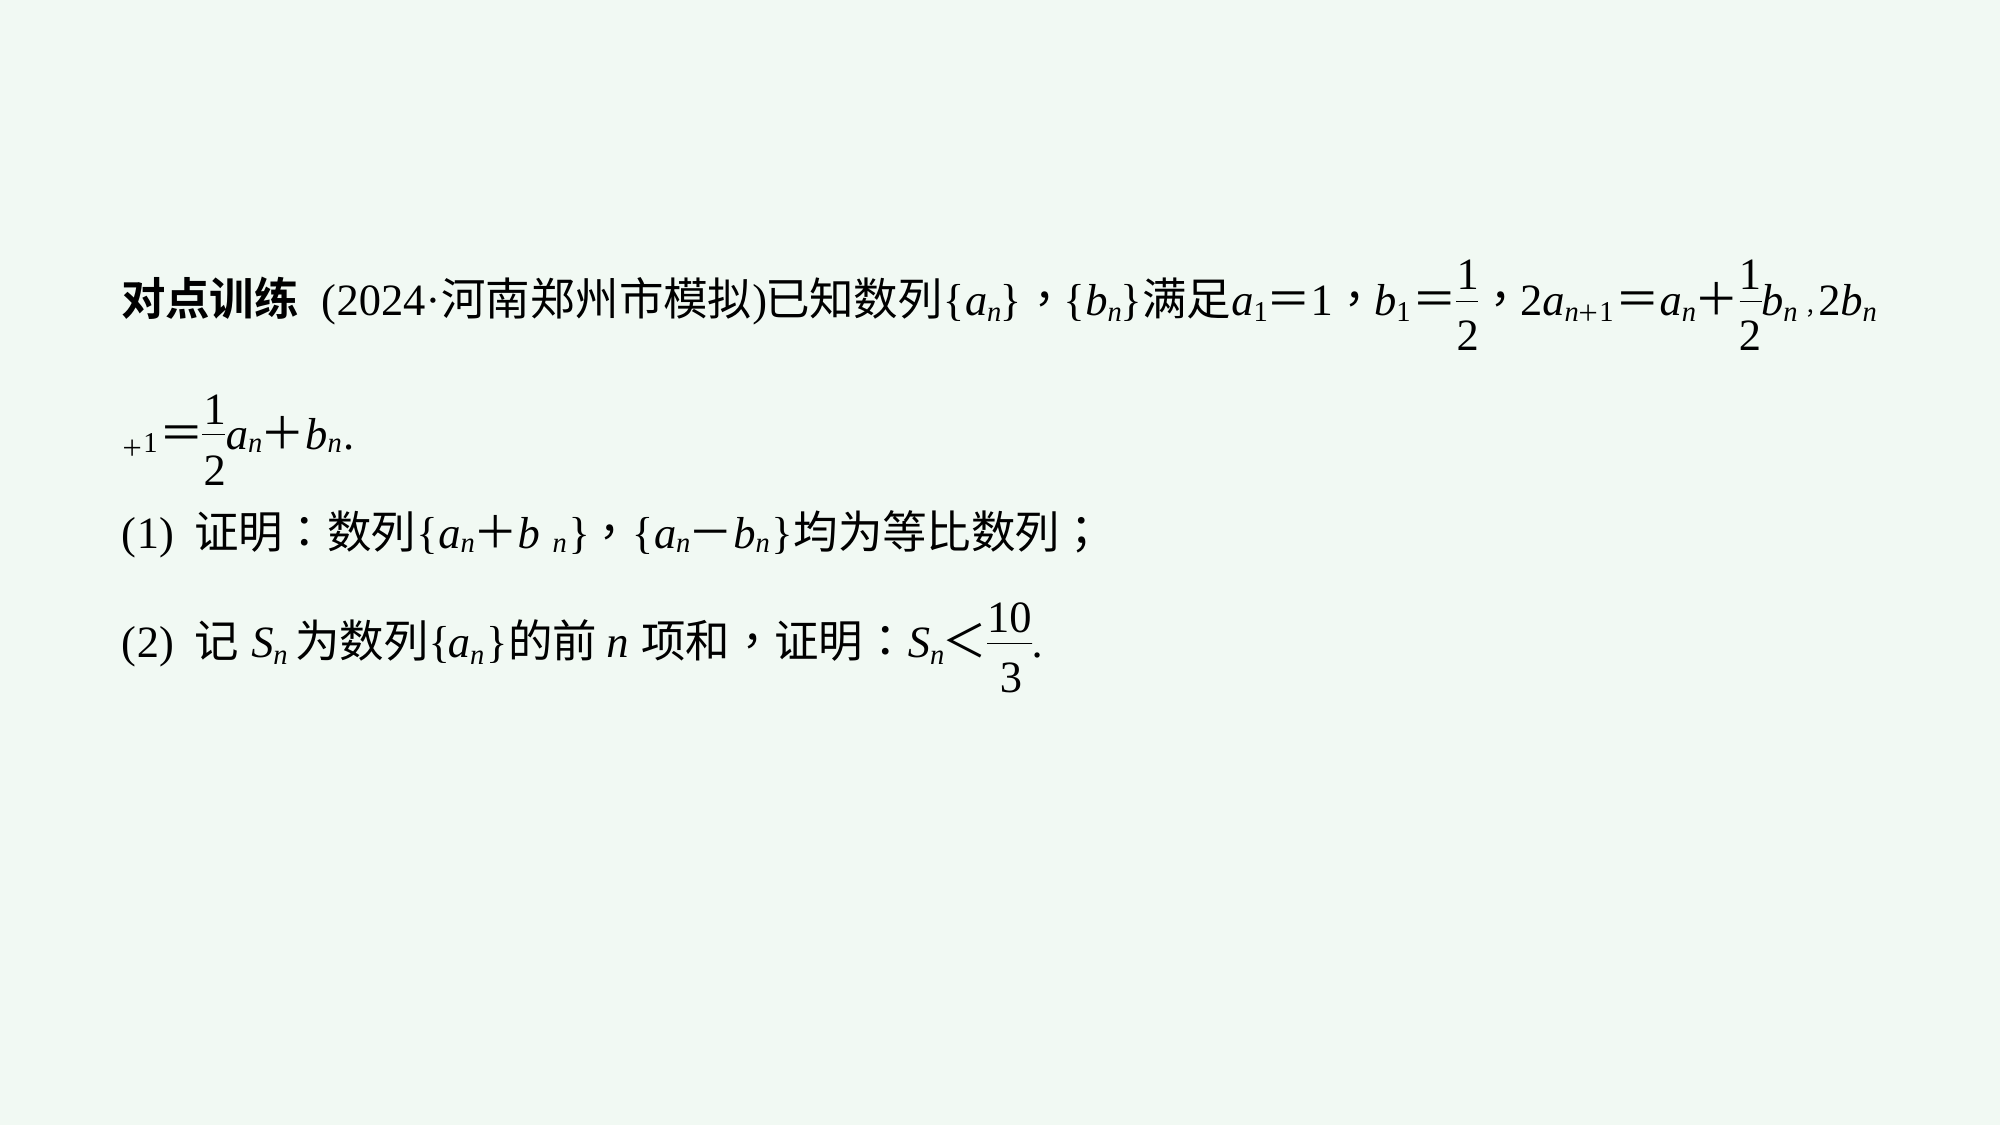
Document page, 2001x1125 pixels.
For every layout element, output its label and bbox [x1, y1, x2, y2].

text_box [121, 238, 1879, 802]
